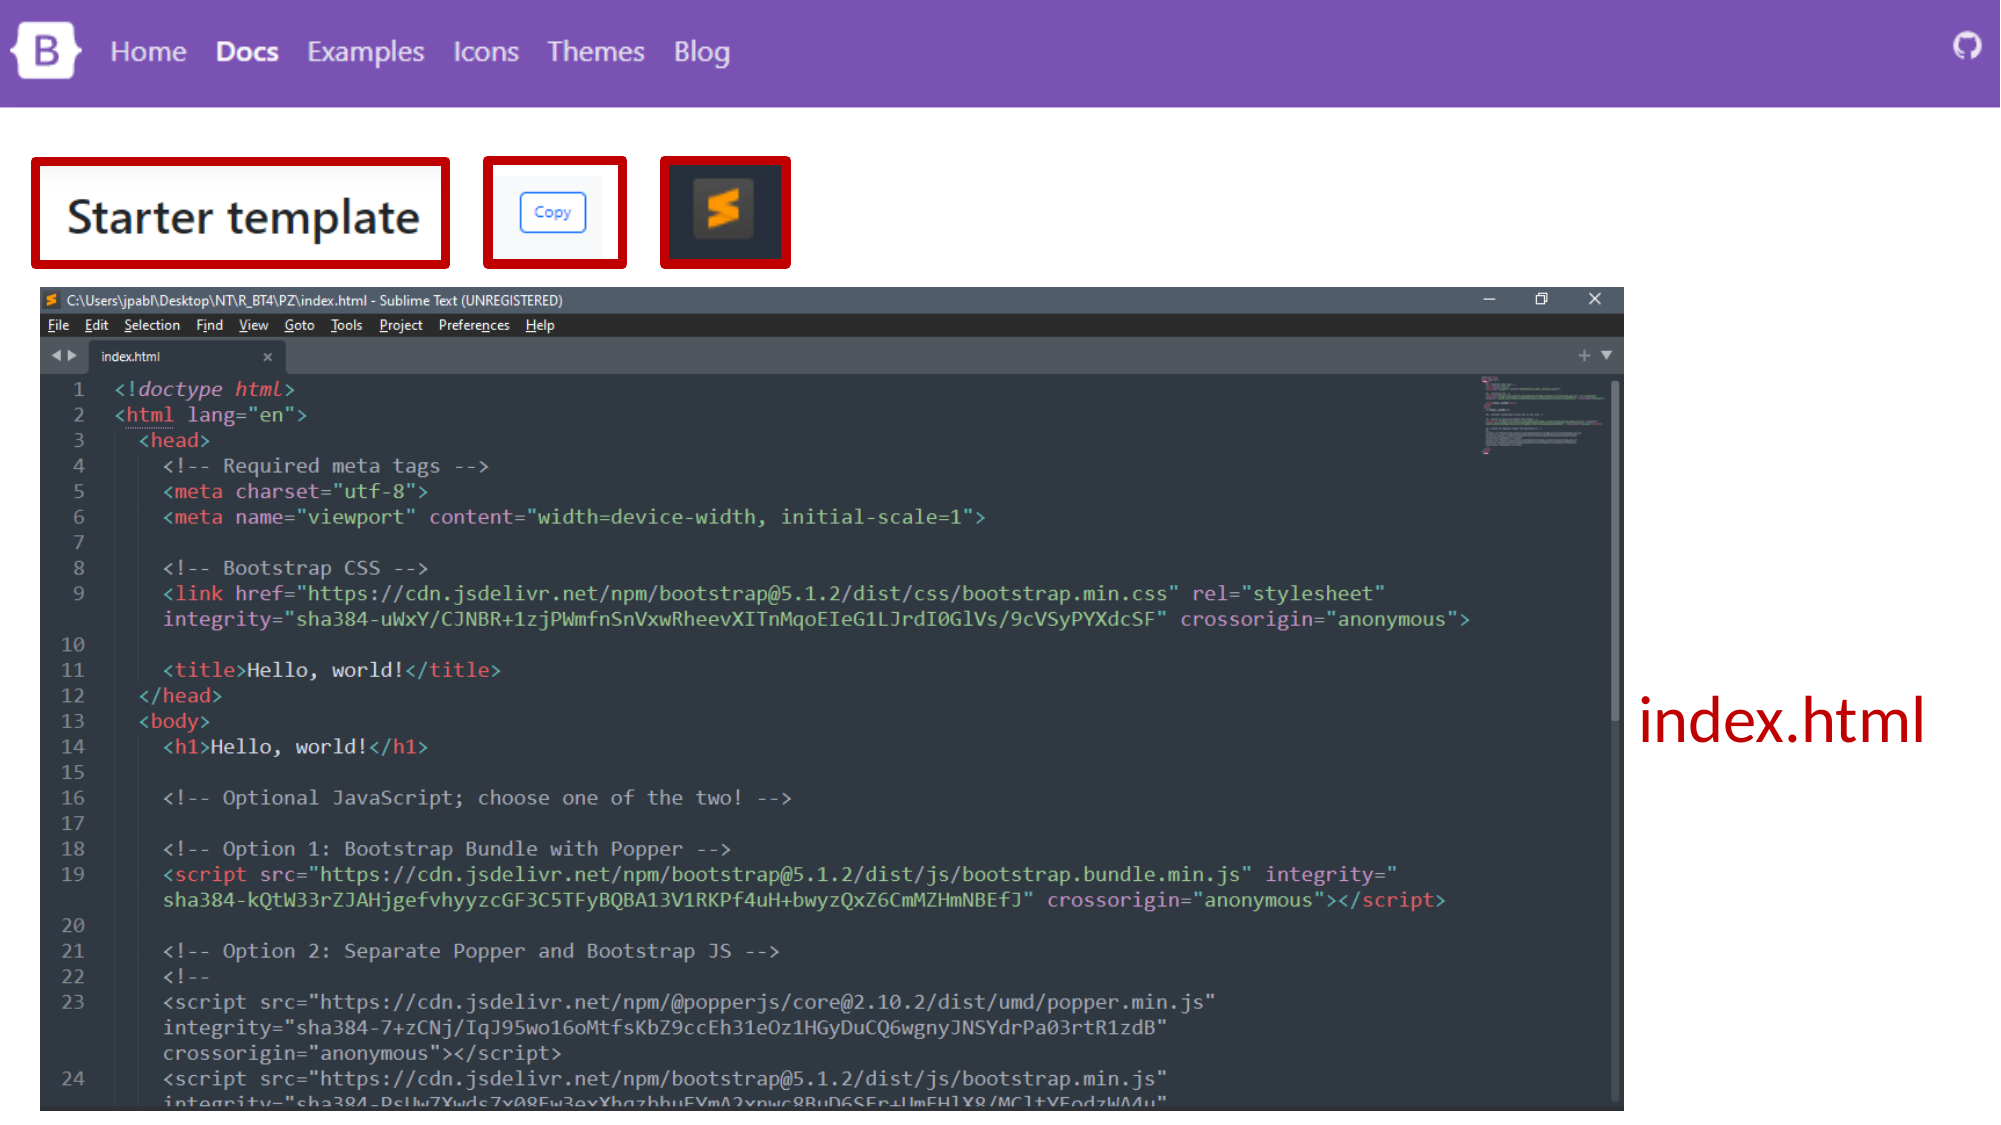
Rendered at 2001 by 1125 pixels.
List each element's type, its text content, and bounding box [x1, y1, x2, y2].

picture [669, 164, 782, 260]
picture [492, 164, 618, 260]
picture [40, 165, 441, 260]
picture [40, 287, 1624, 1111]
text_box index.html [1624, 668, 1957, 764]
picture [0, 0, 2000, 108]
